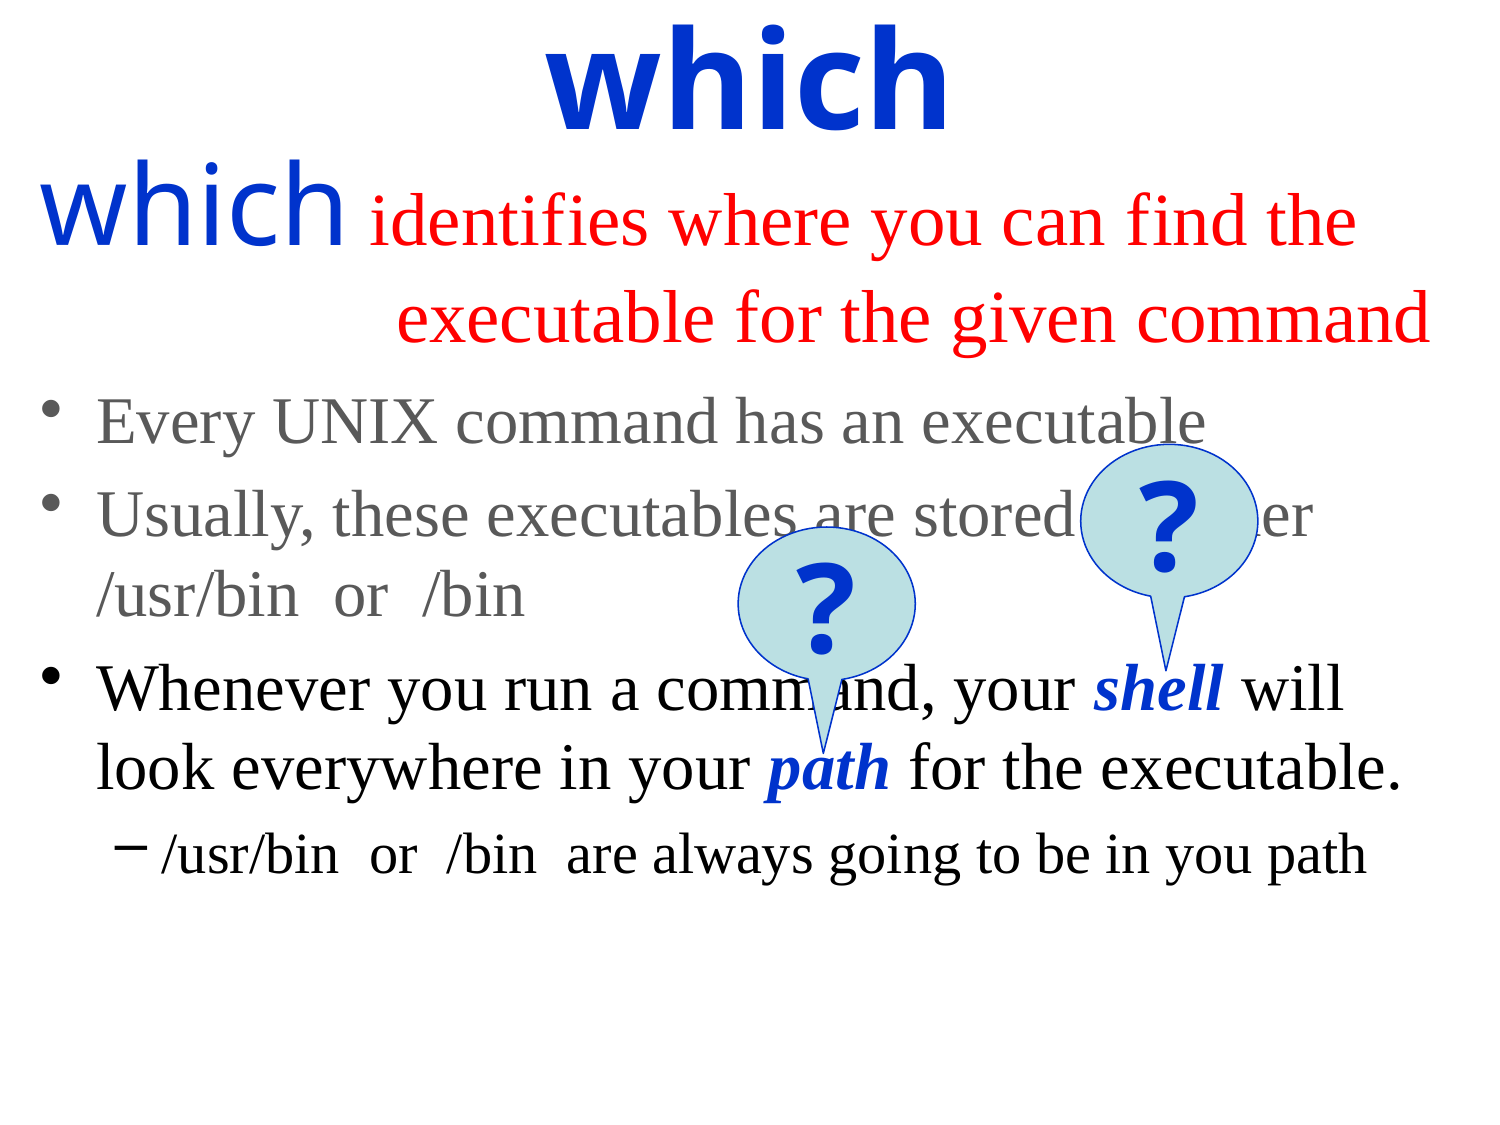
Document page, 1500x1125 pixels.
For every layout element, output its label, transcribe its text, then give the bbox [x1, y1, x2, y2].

text_box ? [738, 527, 916, 754]
text_box which [74, 0, 1425, 149]
text_box ? [1080, 444, 1258, 671]
list which identifies where you can find the executable for the given command Every UNIX command has an executable Usually, these executables are stored in either /usr/bin or /bin Whenever you run a command, your shell will look everywhere in your path for the executable. /usr/bin or /bin are always going to be in you path [24, 124, 1463, 1125]
